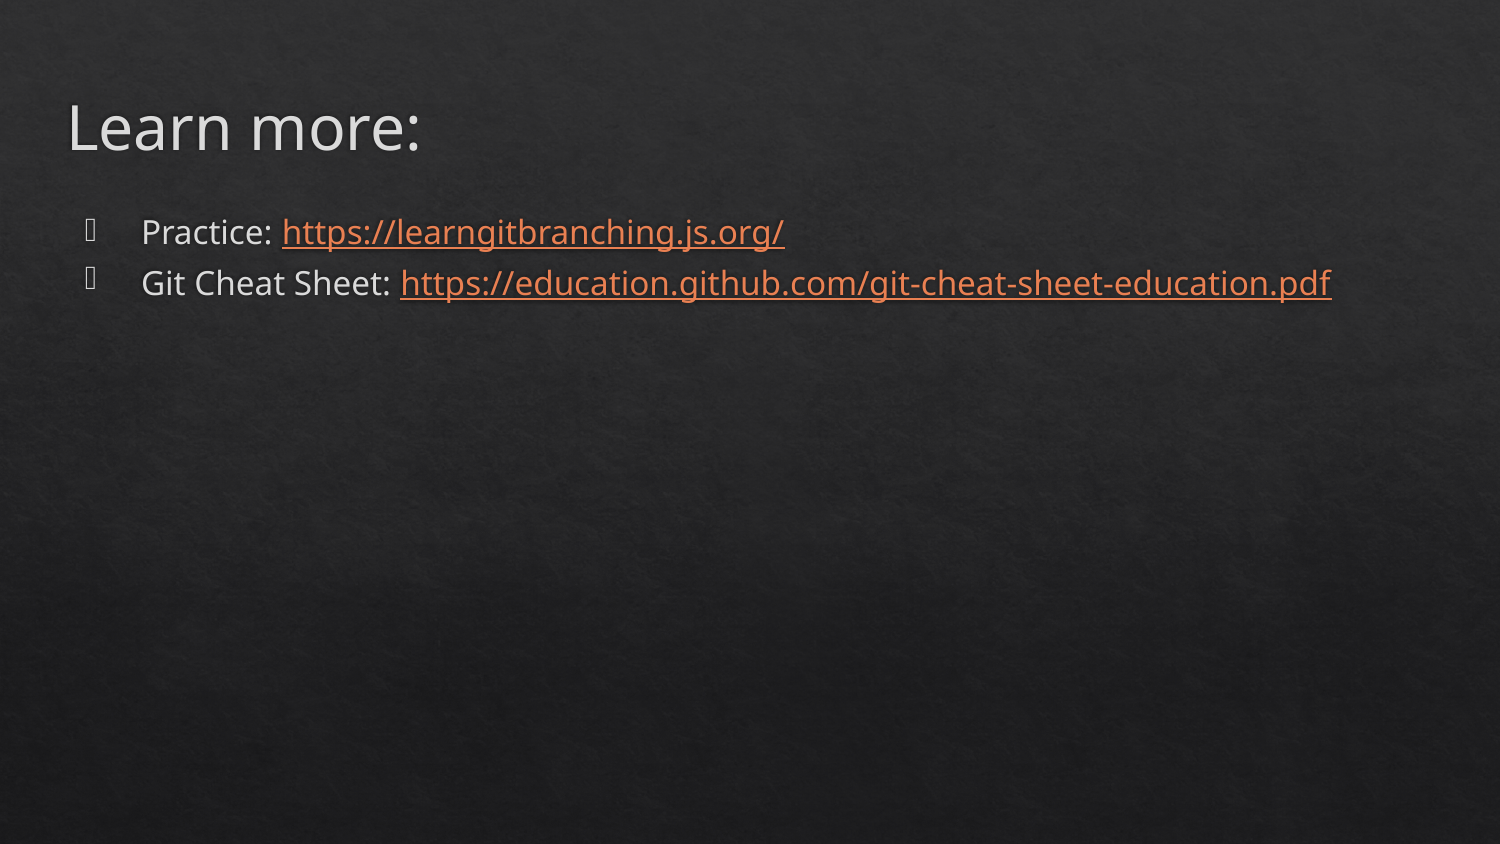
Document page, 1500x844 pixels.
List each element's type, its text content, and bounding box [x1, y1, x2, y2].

title Learn more: [51, 72, 1449, 167]
list Practice: https://learngitbranching.js.org/ Git Cheat Sheet: https://education.github.com/git-cheat-sheet-education.pdf [51, 189, 1449, 750]
